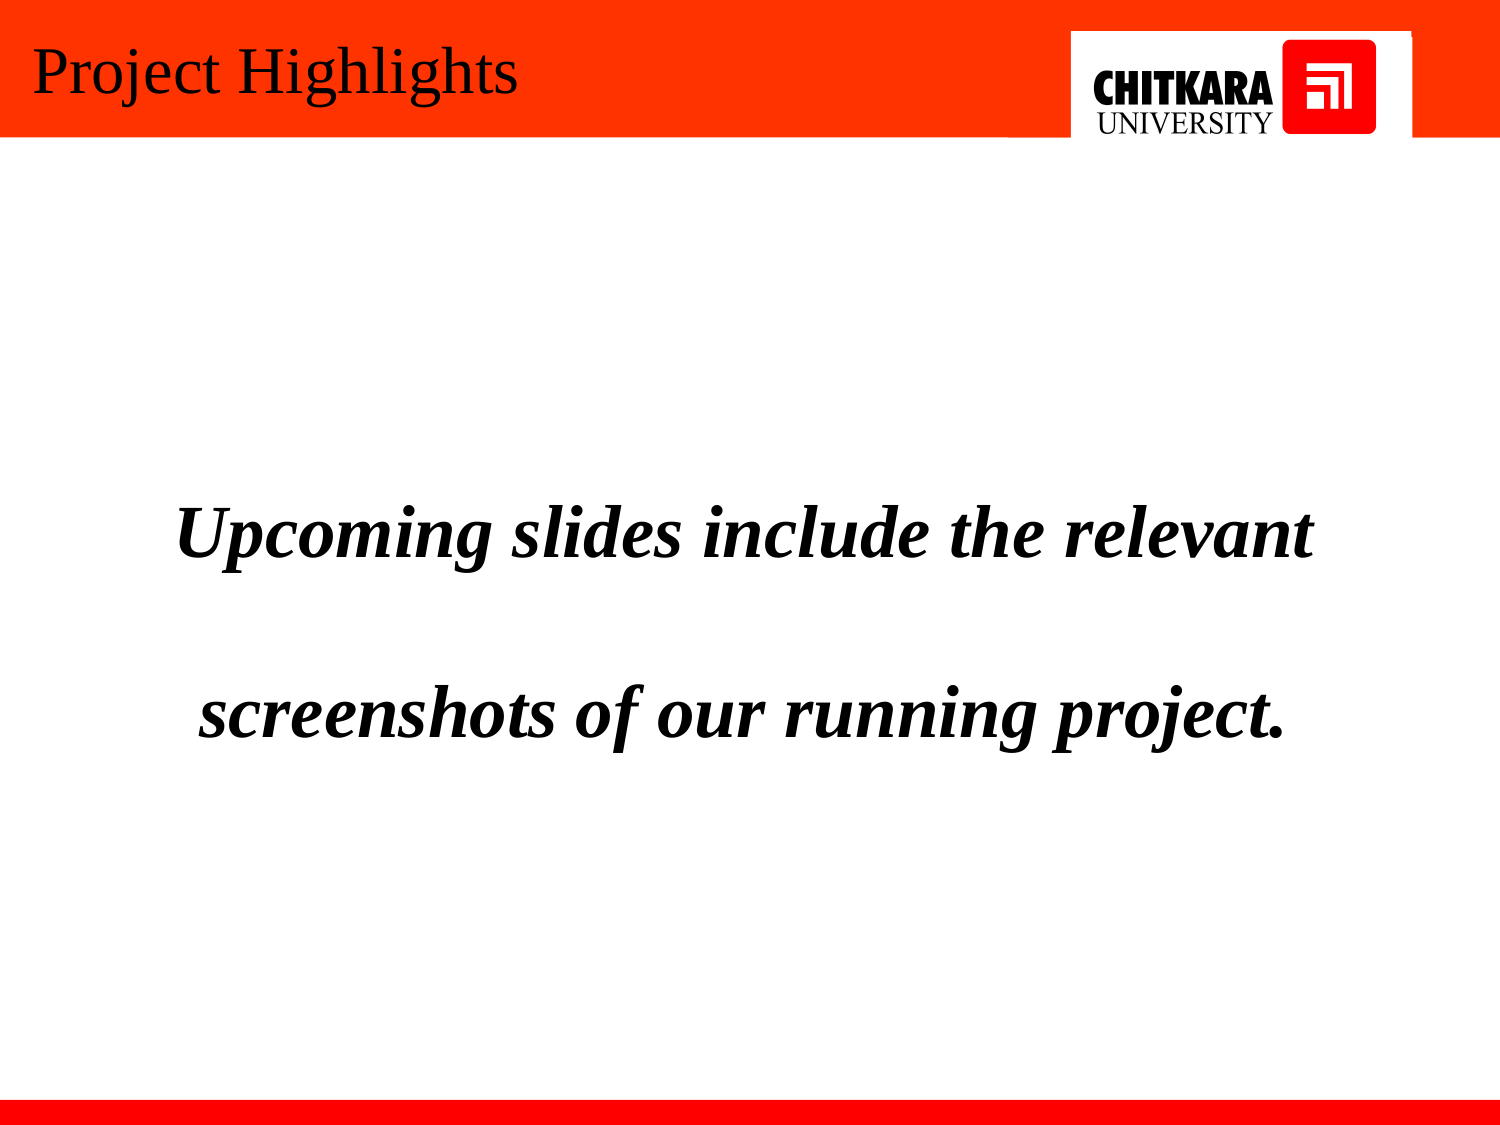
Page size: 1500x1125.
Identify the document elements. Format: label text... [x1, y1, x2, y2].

text_box Upcoming slides include the relevant screenshots of our running project. [76, 385, 1412, 760]
text_box Project Highlights [17, 19, 904, 114]
picture [1074, 37, 1391, 138]
